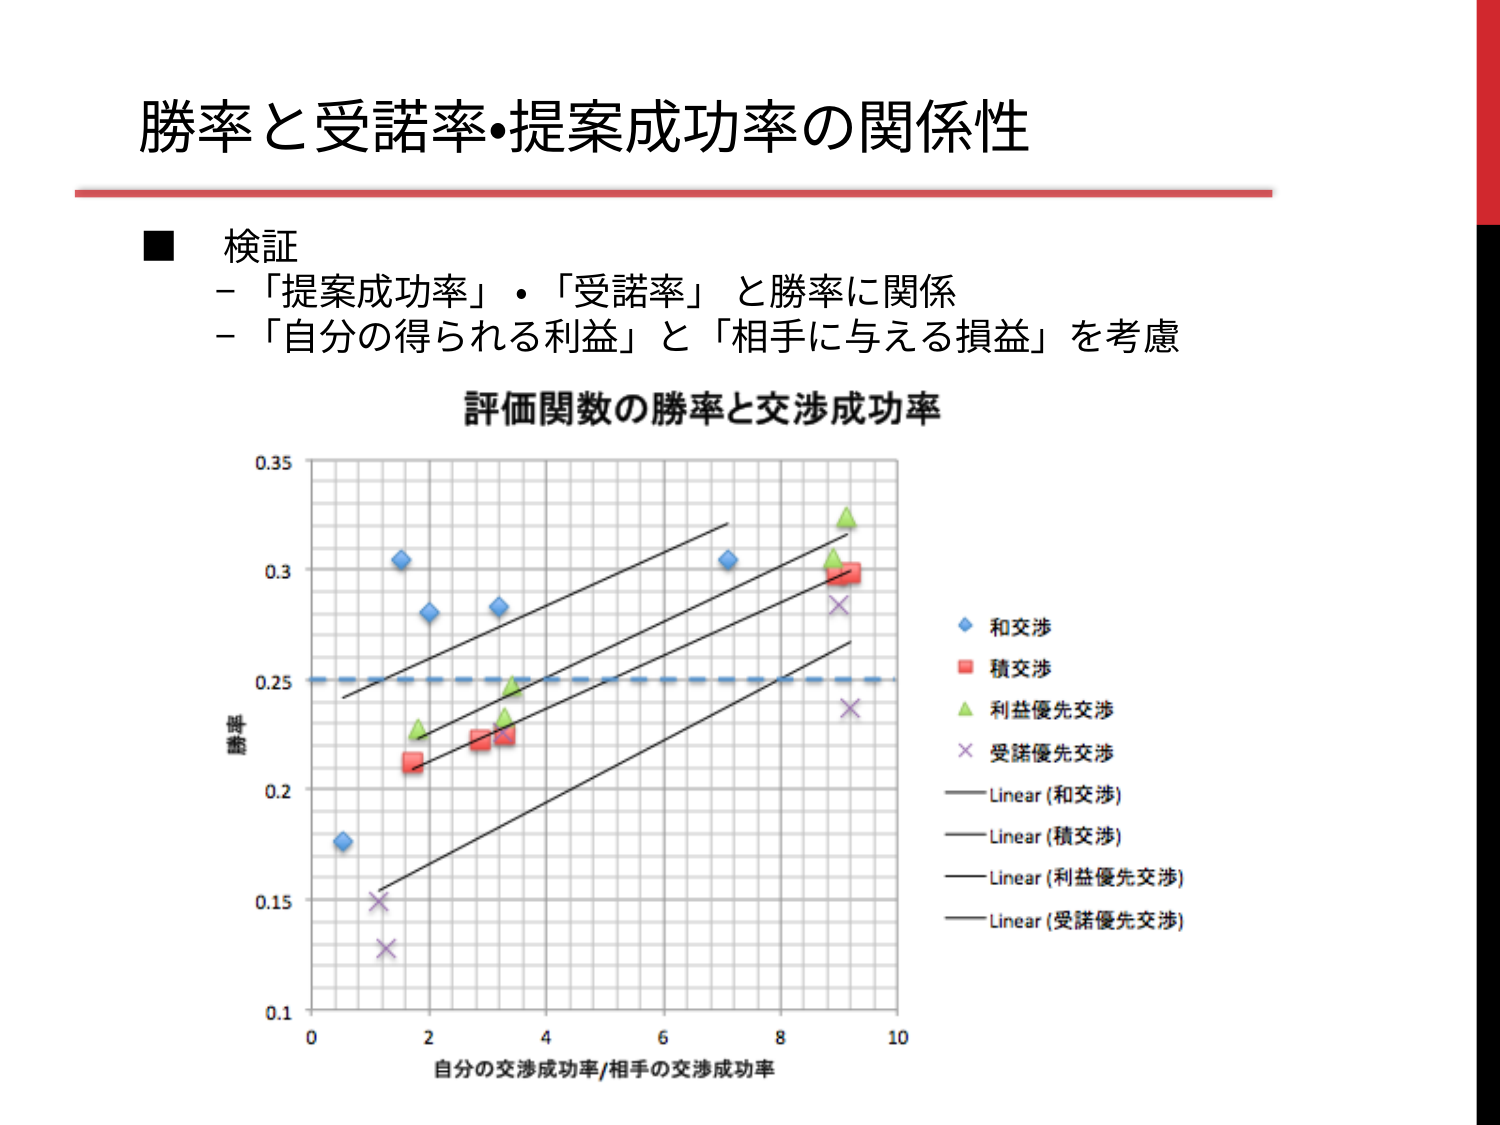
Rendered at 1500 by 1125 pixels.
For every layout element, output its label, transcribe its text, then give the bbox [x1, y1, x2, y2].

picture [205, 363, 1209, 1125]
text_box [74, 189, 1273, 198]
text_box 勝率と受諾率•提案成功率の関係性 [124, 82, 1047, 168]
text_box ■ 検証 − 「提案成功率」 • 「受諾率」 と勝率に関係 − 「自分の得られる利益」と「相手に与える損益」を考慮 [125, 215, 1288, 366]
